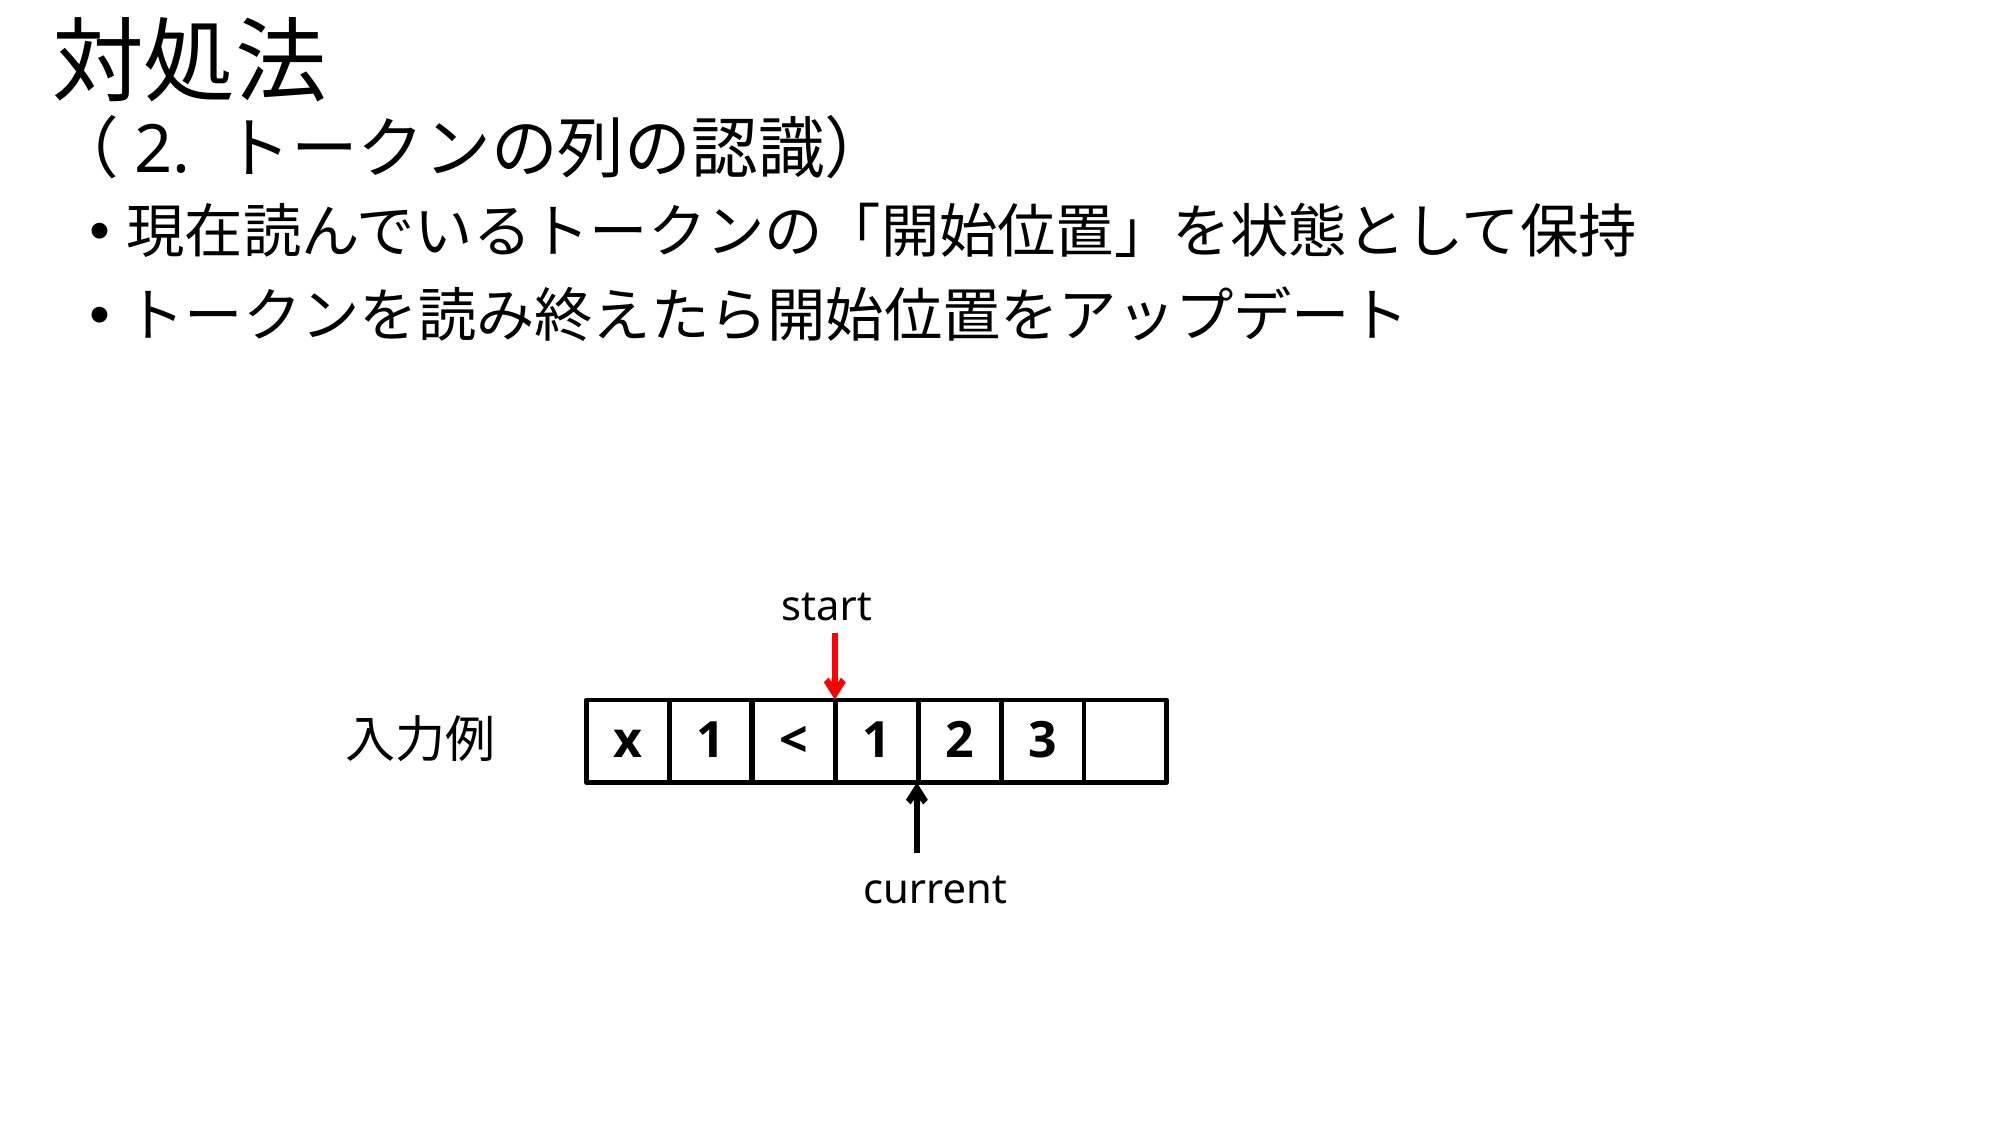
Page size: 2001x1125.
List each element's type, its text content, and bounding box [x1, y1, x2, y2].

list 現在読んでいるトークンの「開始位置」を状態として保持 トークンを読み終えたら開始位置をアップデート [74, 194, 1955, 1005]
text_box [850, 782, 1020, 920]
text_box < [752, 699, 835, 783]
text_box x [586, 699, 669, 783]
text_box [1083, 699, 1167, 783]
text_box 1 [835, 699, 918, 783]
text_box 2 [918, 699, 1001, 782]
text_box 1 [669, 699, 752, 783]
text_box 入力例 [330, 699, 511, 775]
text_box 3 [1001, 699, 1083, 783]
title 対処法 （2. トークンの列の認識） [37, 7, 1982, 195]
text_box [766, 571, 887, 700]
